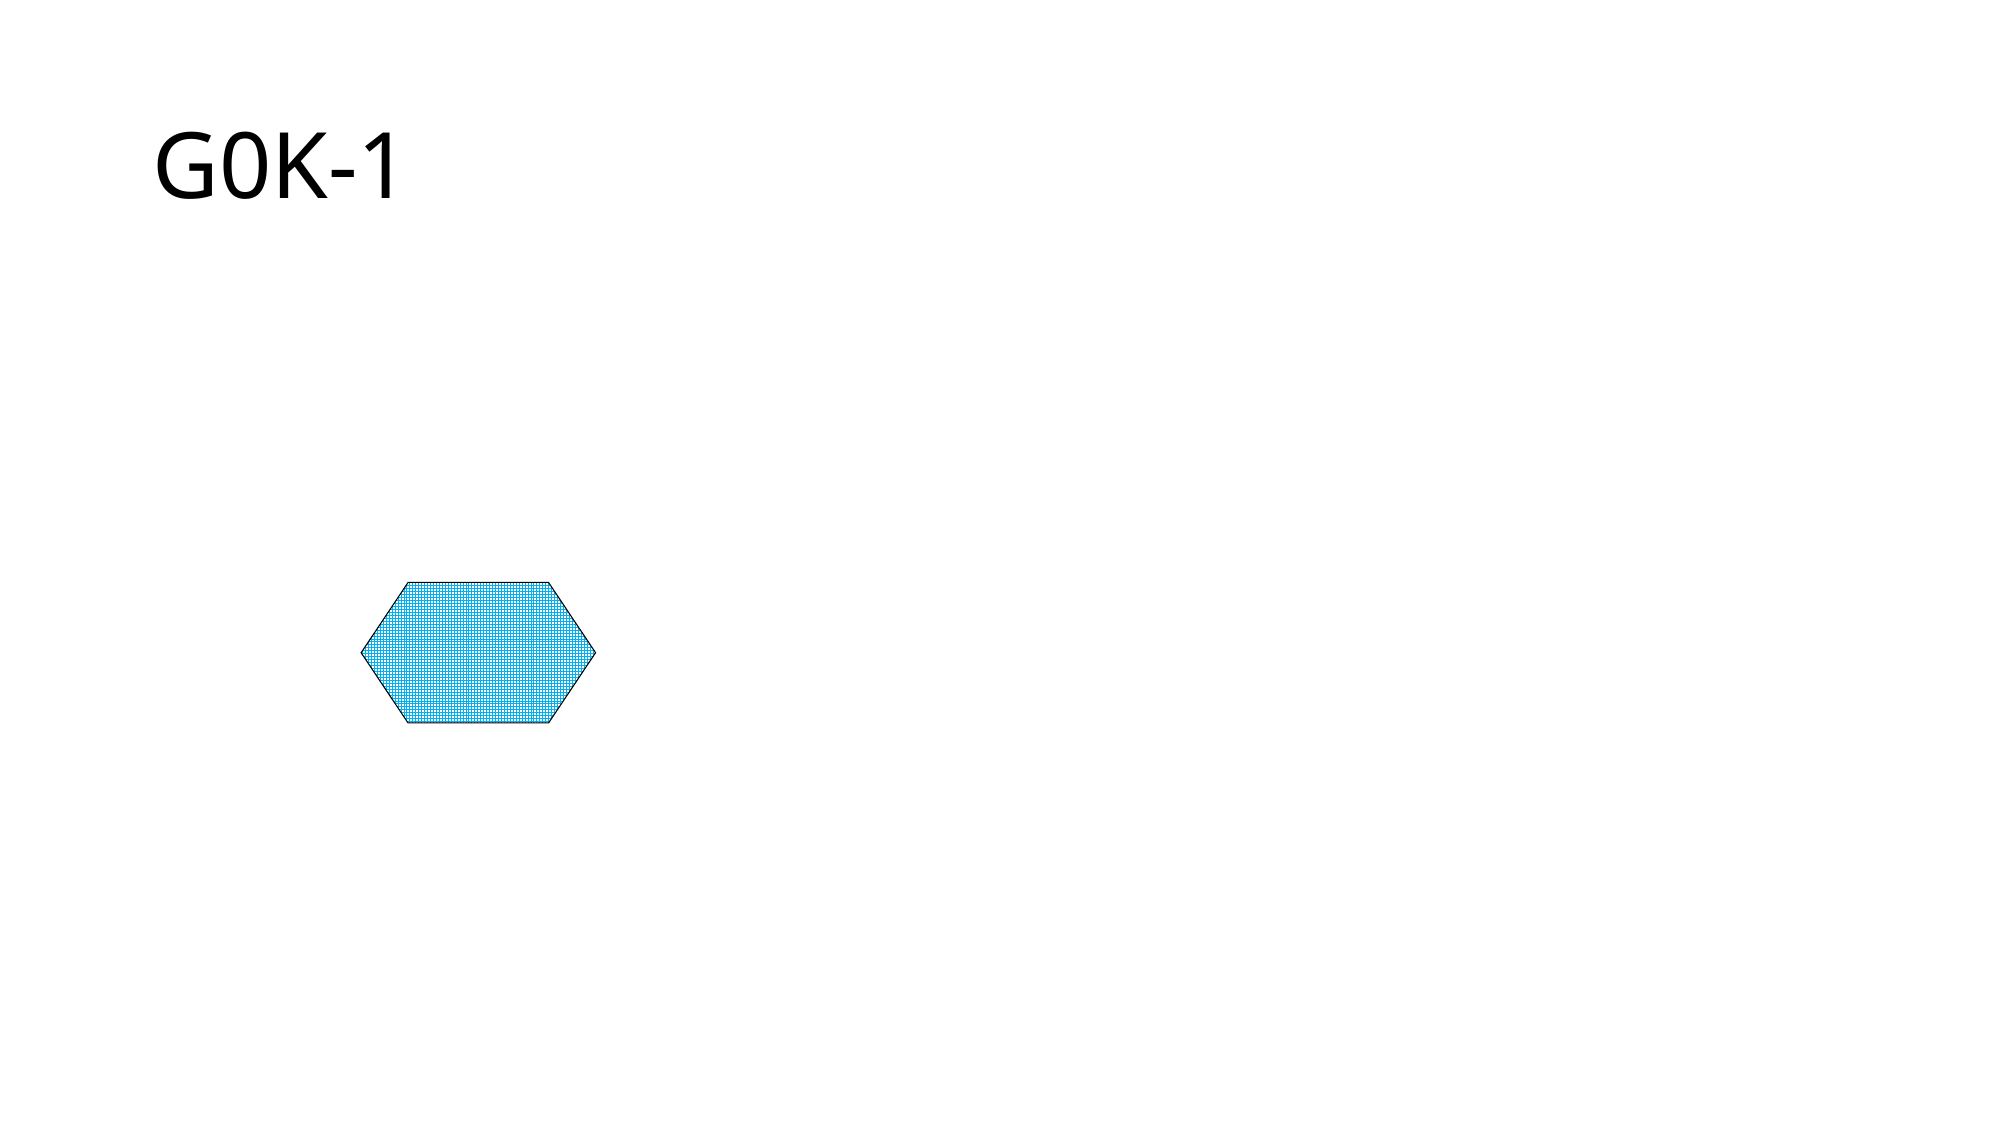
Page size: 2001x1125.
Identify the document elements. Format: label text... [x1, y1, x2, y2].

text_box [359, 581, 597, 724]
title G0K-1 [137, 59, 1863, 278]
